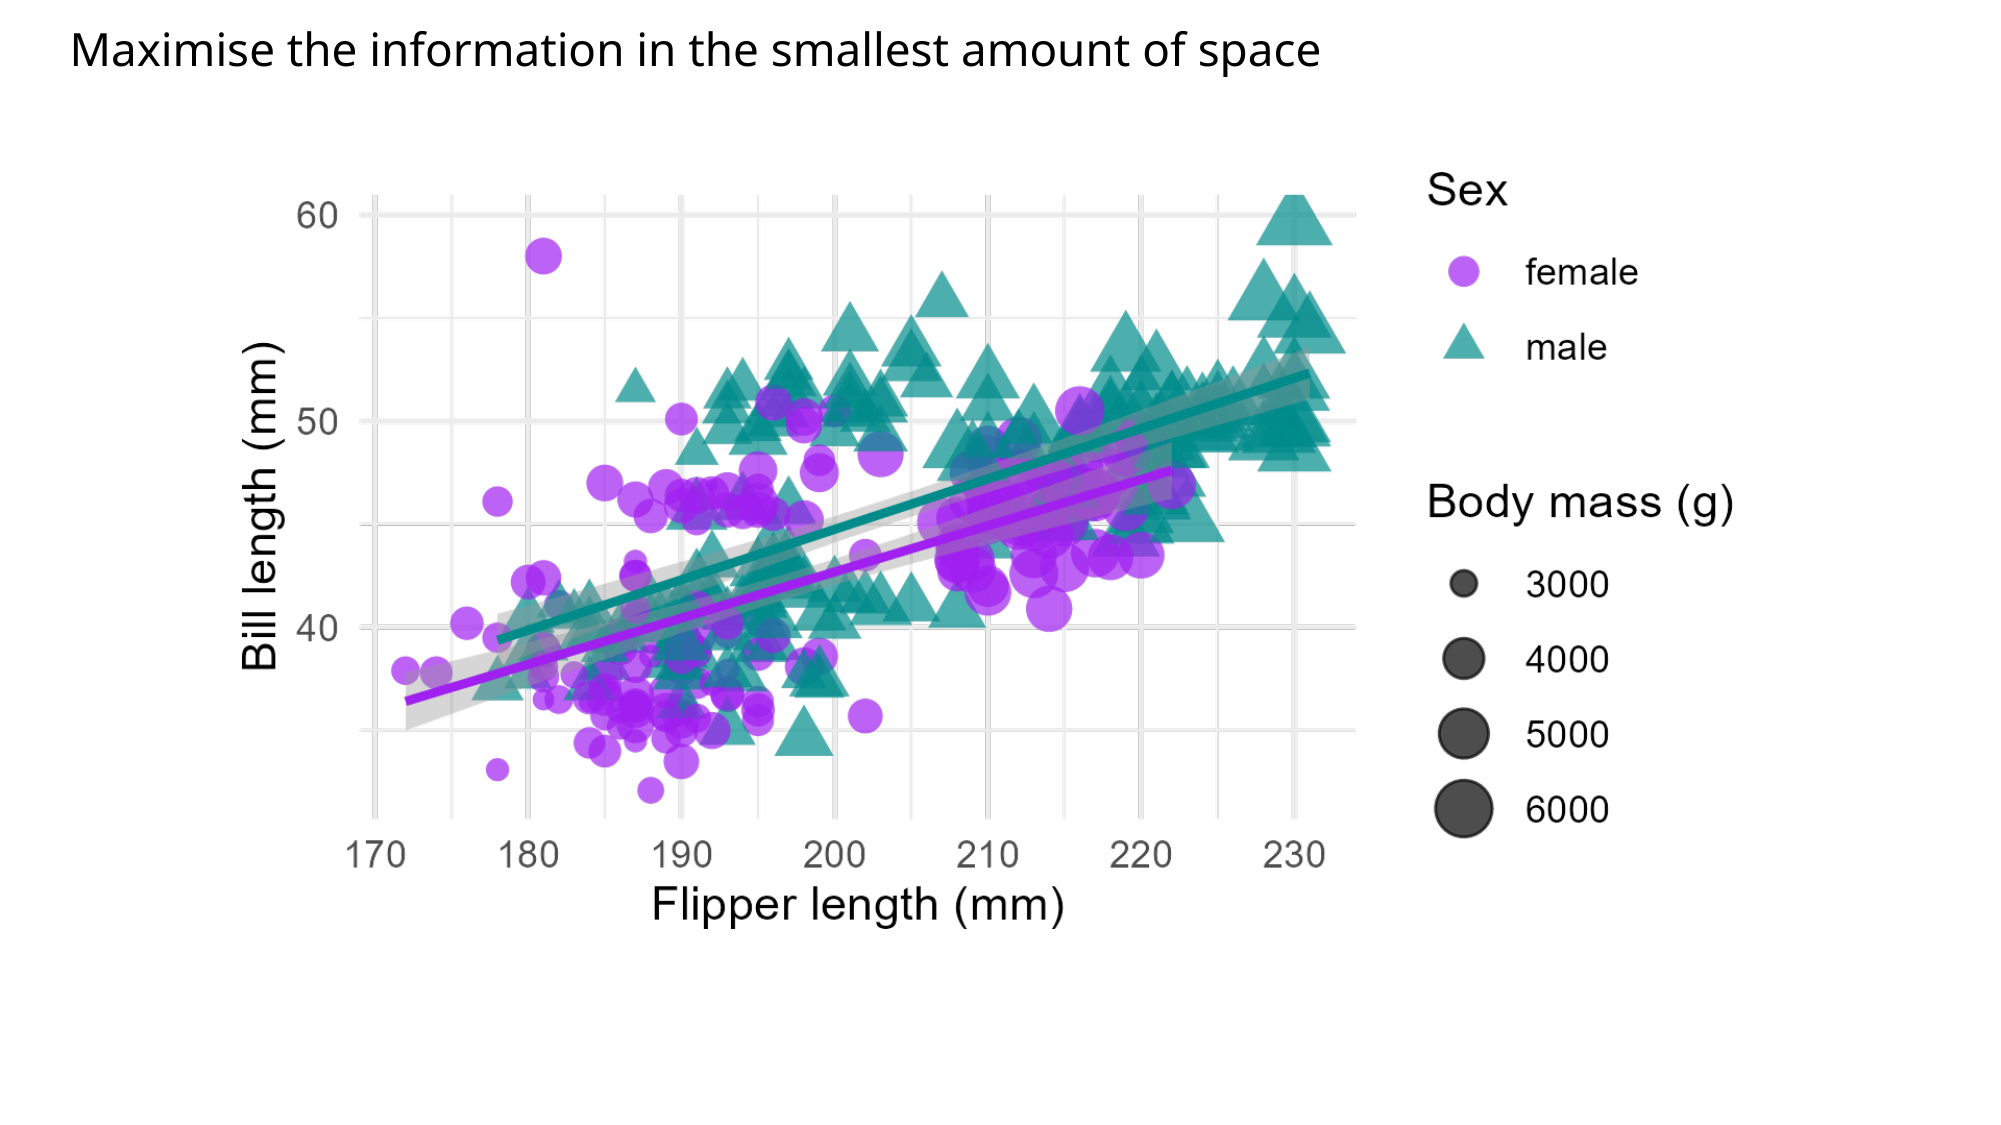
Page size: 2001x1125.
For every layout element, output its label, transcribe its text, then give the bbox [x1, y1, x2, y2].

picture [218, 171, 1782, 954]
text_box Maximise the information in the smallest amount of space [59, 21, 1941, 631]
